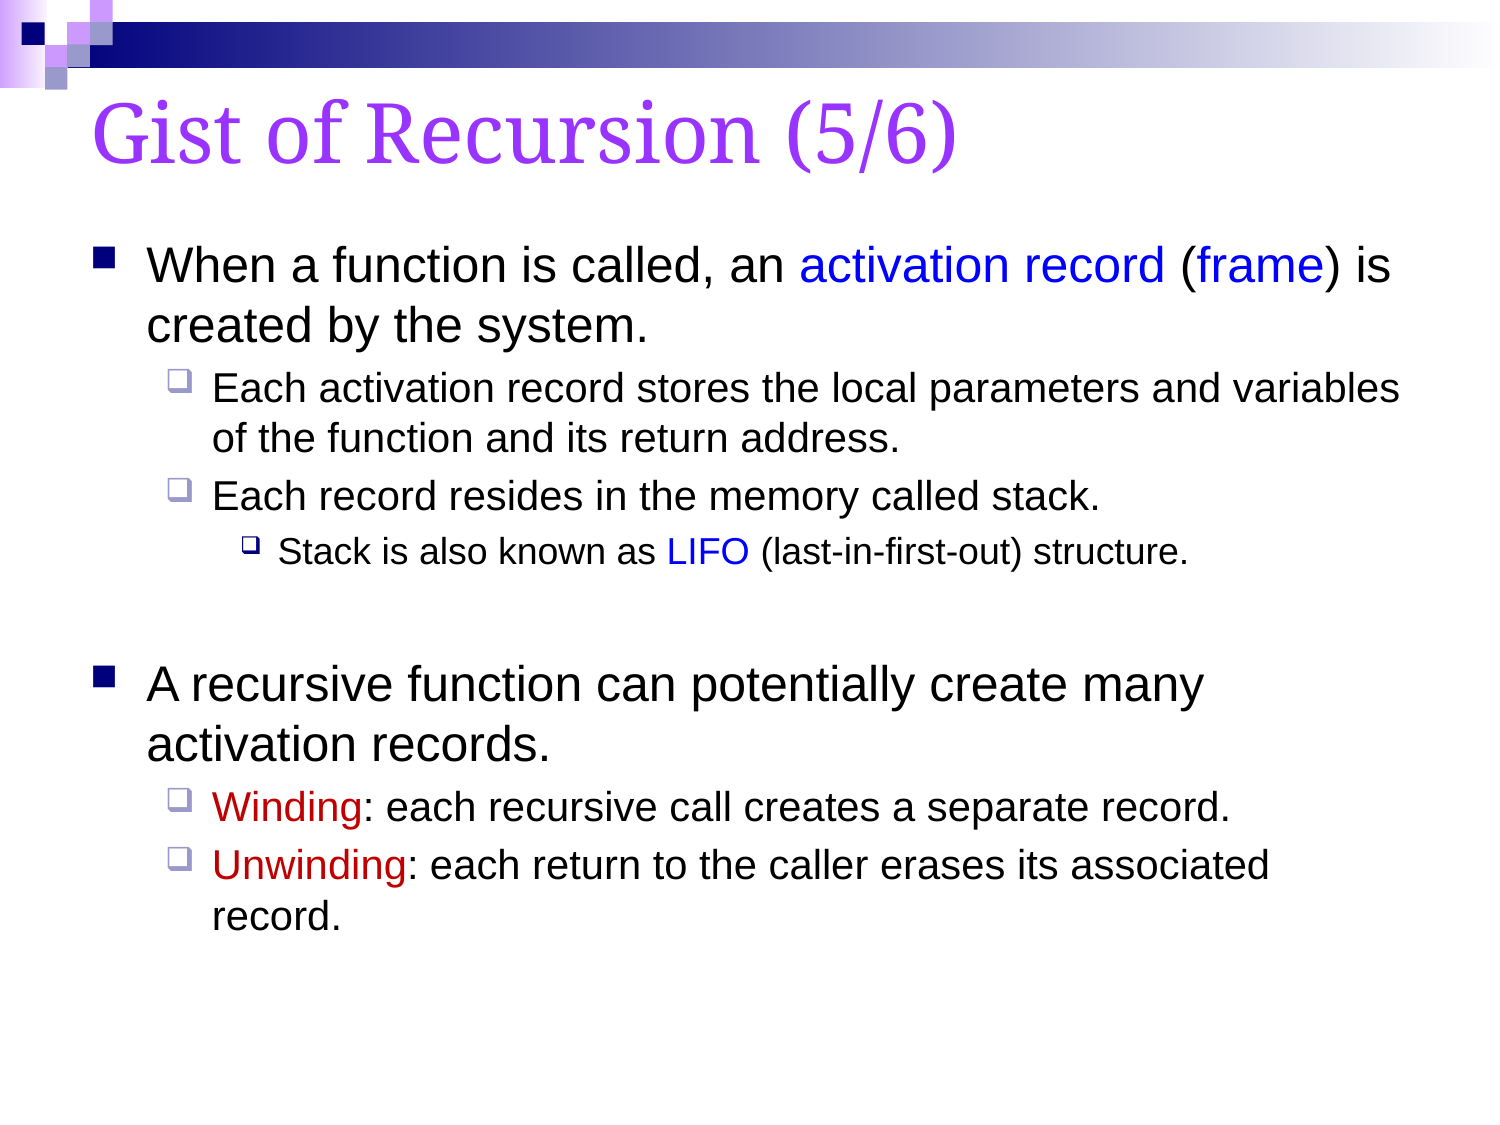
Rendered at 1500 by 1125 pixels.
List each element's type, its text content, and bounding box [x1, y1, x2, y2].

list When a function is called, an activation record (frame) is created by the system. Each activation record stores the local parameters and variables of the function and its return address. Each record resides in the memory called stack. Stack is also known as LIFO (last-in-first-out) structure. A recursive function can potentially create many activation records. Winding: each recursive call creates a separate record. Unwinding: each return to the caller erases its associated record. [74, 224, 1426, 963]
title Gist of Recursion (5/6) [74, 63, 1426, 197]
